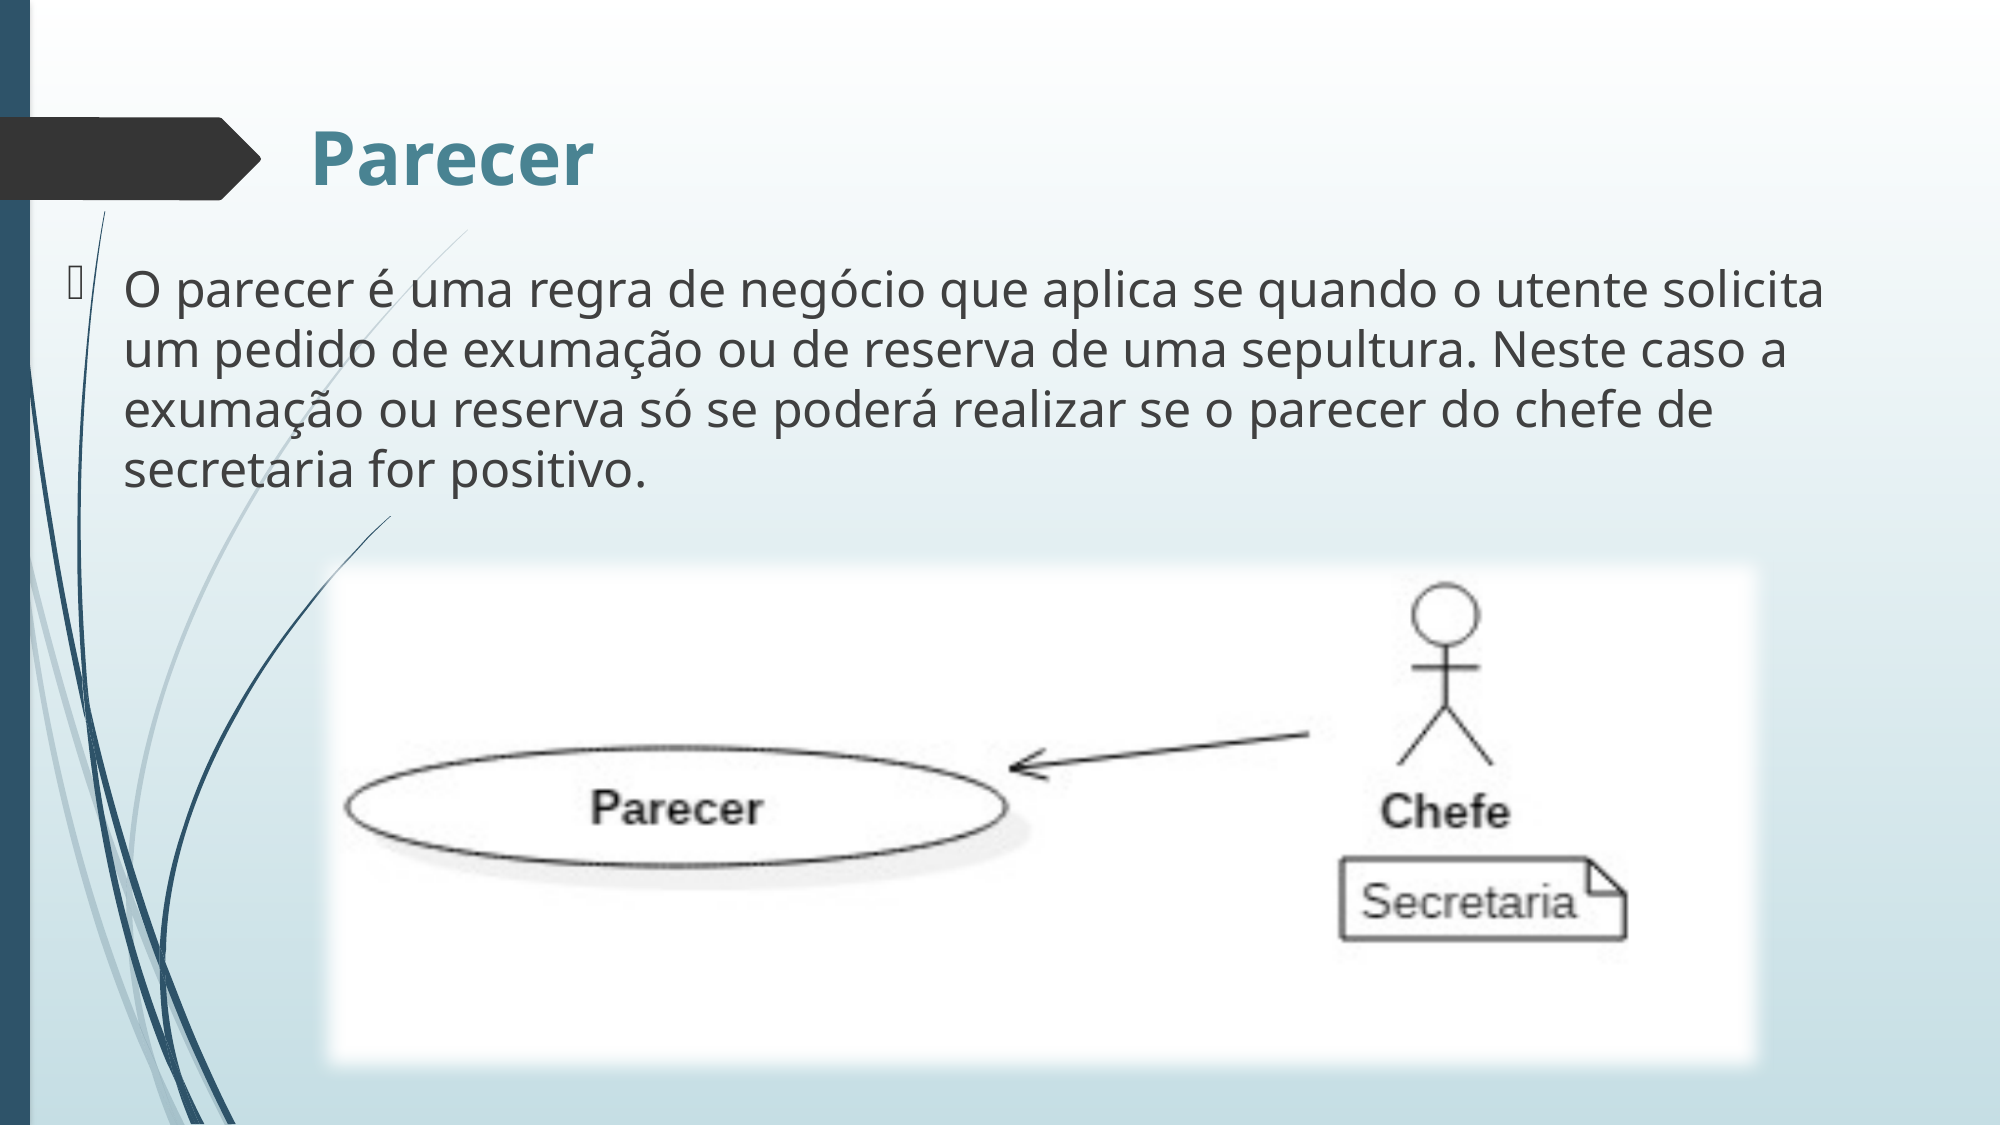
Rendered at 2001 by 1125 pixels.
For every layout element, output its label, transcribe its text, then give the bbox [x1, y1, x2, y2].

title Parecer [275, 102, 1738, 249]
list O parecer é uma regra de negócio que aplica se quando o utente solicita um pedido de exumação ou de reserva de uma sepultura. Neste caso a exumação ou reserva só se poderá realizar se o parecer do chefe de secretaria for positivo. [52, 249, 1888, 970]
picture [311, 547, 1775, 1081]
